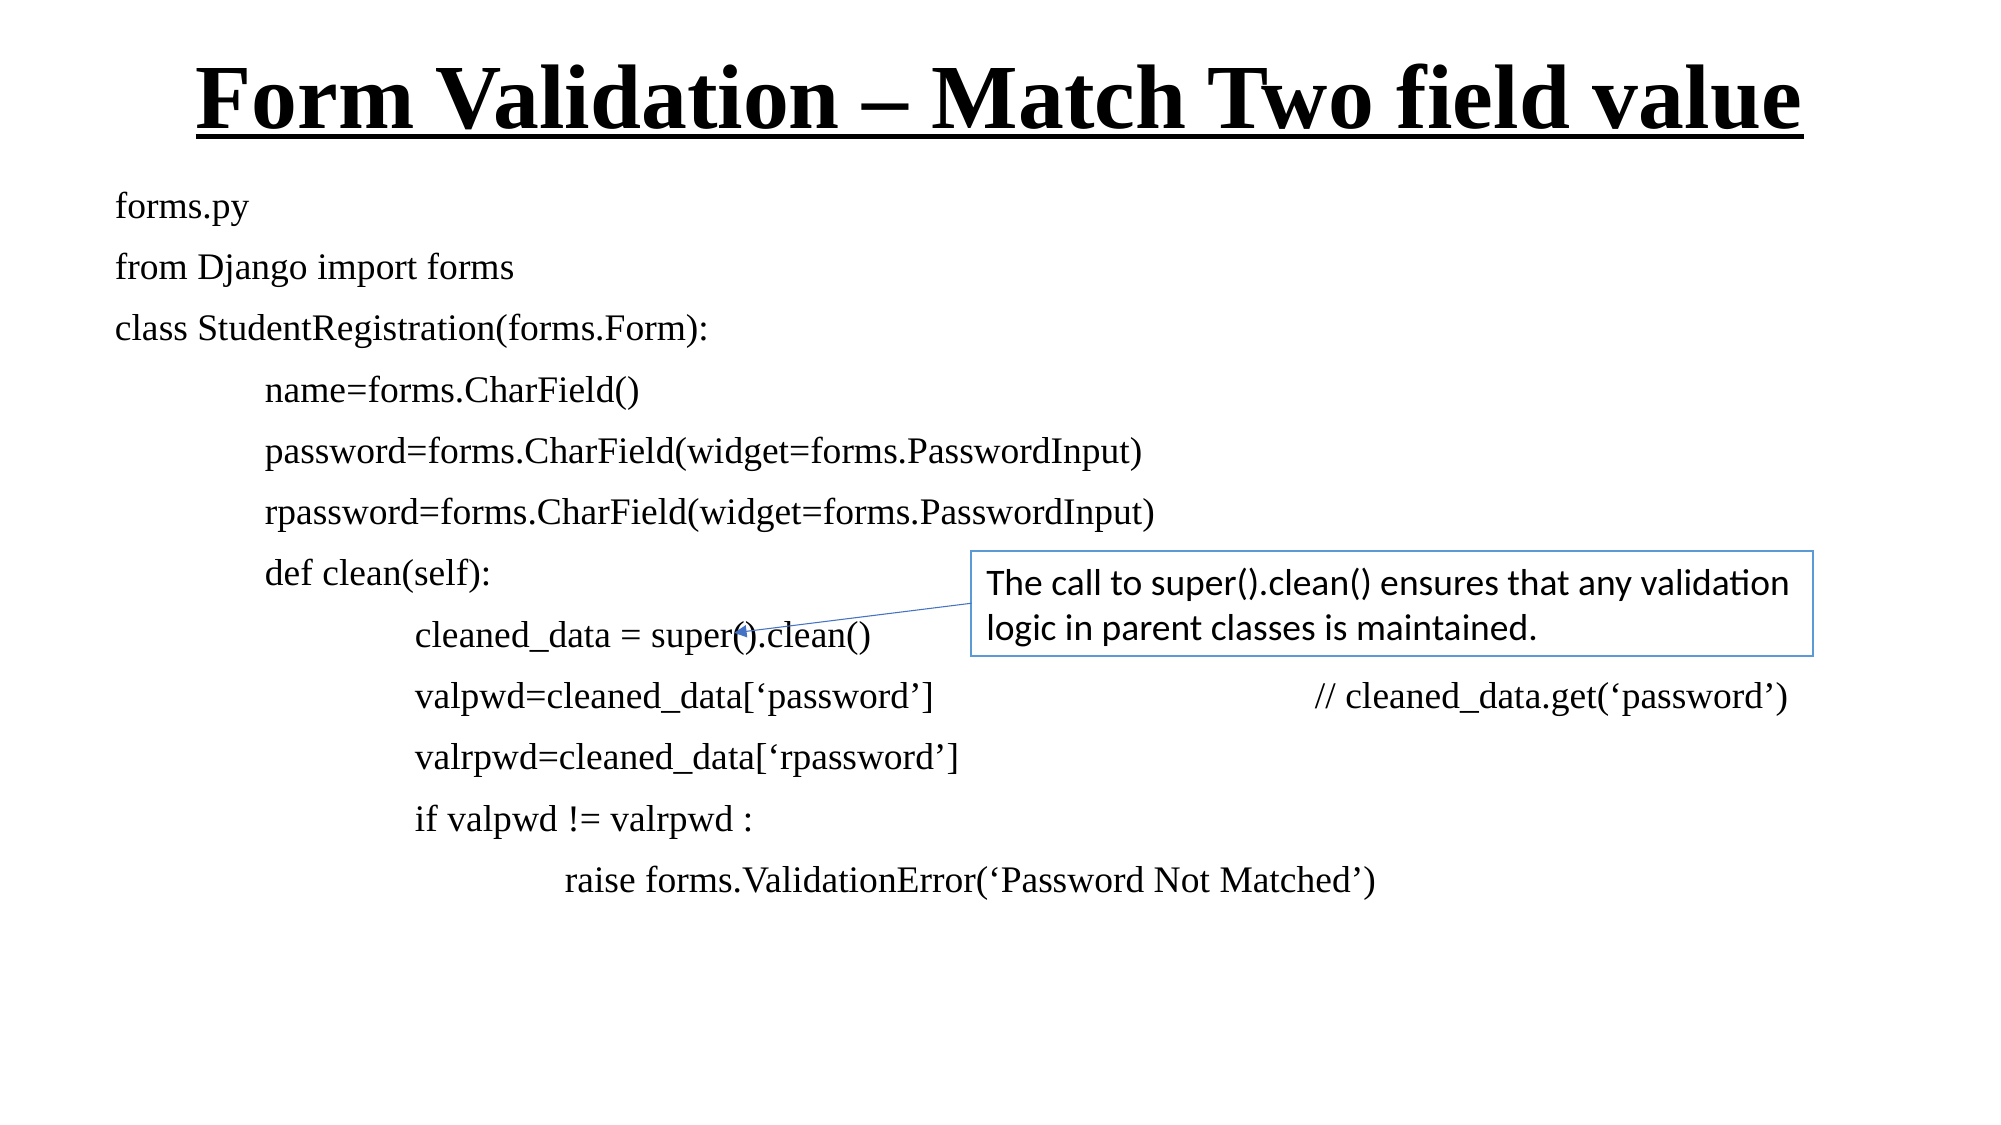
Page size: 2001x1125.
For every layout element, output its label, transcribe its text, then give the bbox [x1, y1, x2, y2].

text_box The call to super().clean() ensures that any validation logic in parent classes is maintained. [970, 550, 1814, 657]
list forms.py from Django import forms class StudentRegistration(forms.Form): name=forms.CharField() password=forms.CharField(widget=forms.PasswordInput) rpassword=forms.CharField(widget=forms.PasswordInput) def clean(self): cleaned_data = super().clean() valpwd=cleaned_data[‘password’] // cleaned_data.get(‘password’) valrpwd=cleaned_data[‘rpassword’] if valpwd != valrpwd : raise forms.ValidationError(‘Password Not Matched’) [99, 178, 1900, 1063]
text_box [734, 603, 972, 633]
title Form Validation – Match Two field value [99, 5, 1900, 178]
